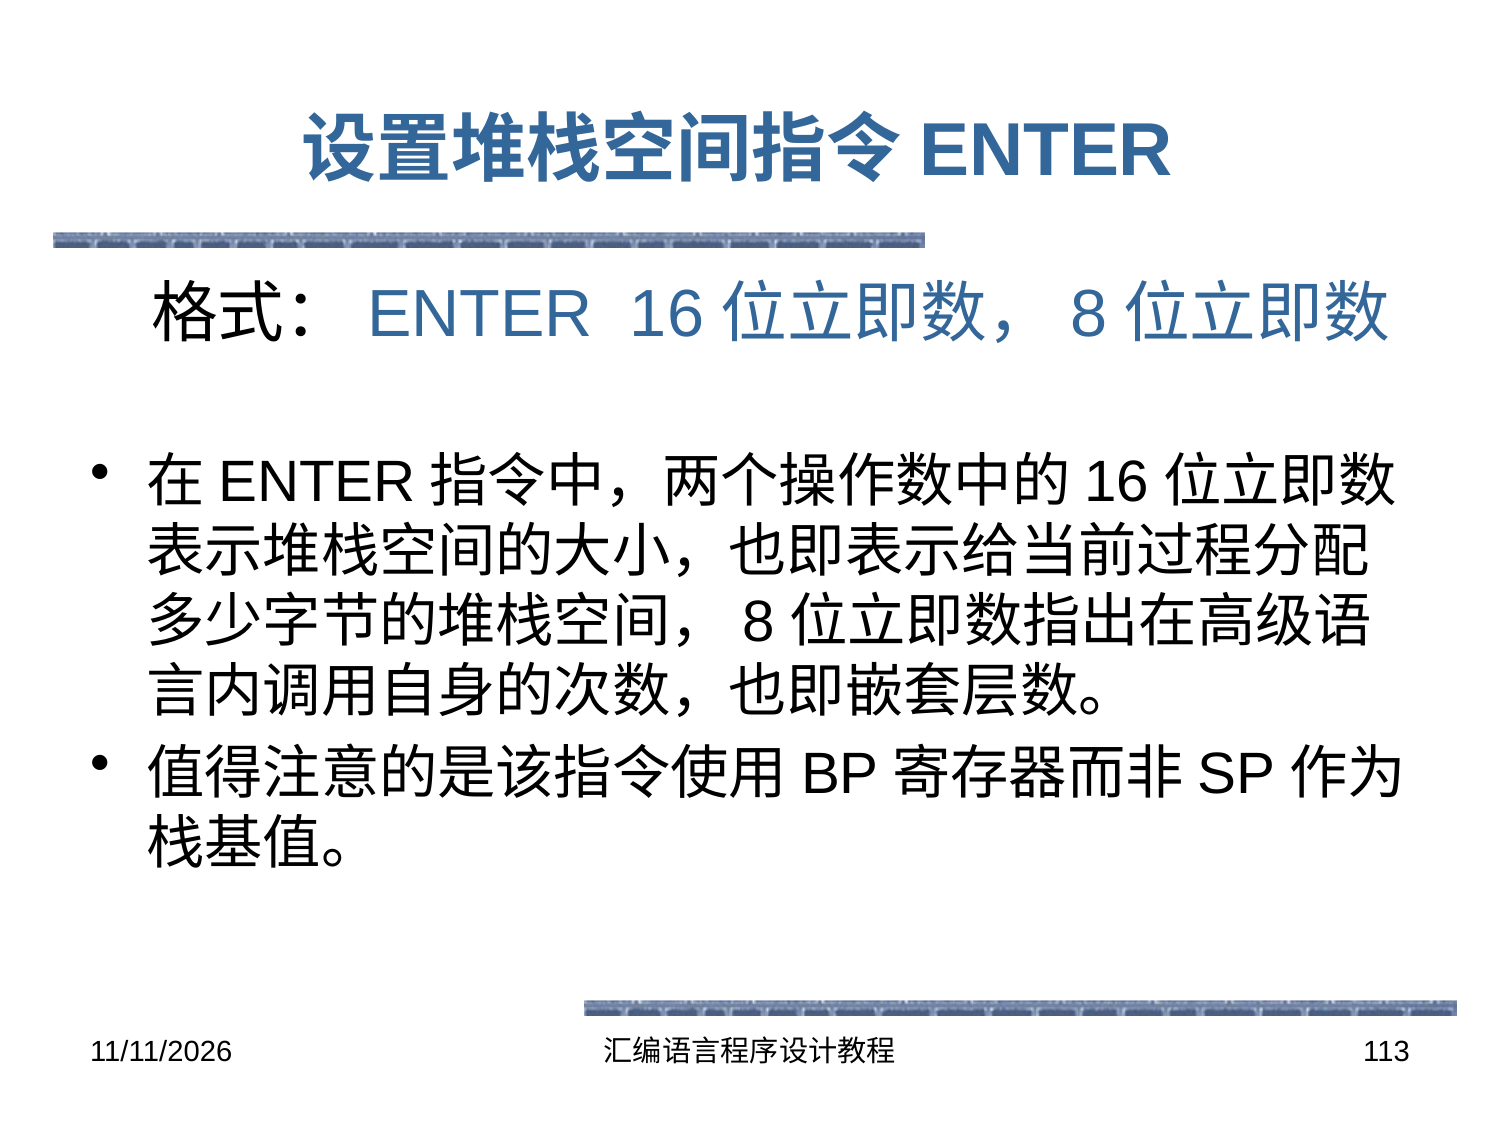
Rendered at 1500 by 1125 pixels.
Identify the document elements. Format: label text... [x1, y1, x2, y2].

slide_number 113 [1074, 1024, 1426, 1103]
picture [584, 999, 1457, 1016]
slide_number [74, 1024, 426, 1103]
title 设置堆栈空间指令ENTER [74, 44, 1426, 233]
footer 汇编语言程序设计教程 [512, 1024, 988, 1103]
list 格式：ENTER 16位立即数，8位立即数 在ENTER指令中，两个操作数中的16位立即数表示堆栈空间的大小，也即表示给当前过程分配多少字节的堆栈空间，8位立即数指出在高级语言内调用自身的次数，也即嵌套层数。 值得注意的是该指令使用BP寄存器而非SP作为栈基值。 [74, 262, 1426, 1006]
picture [53, 231, 925, 248]
